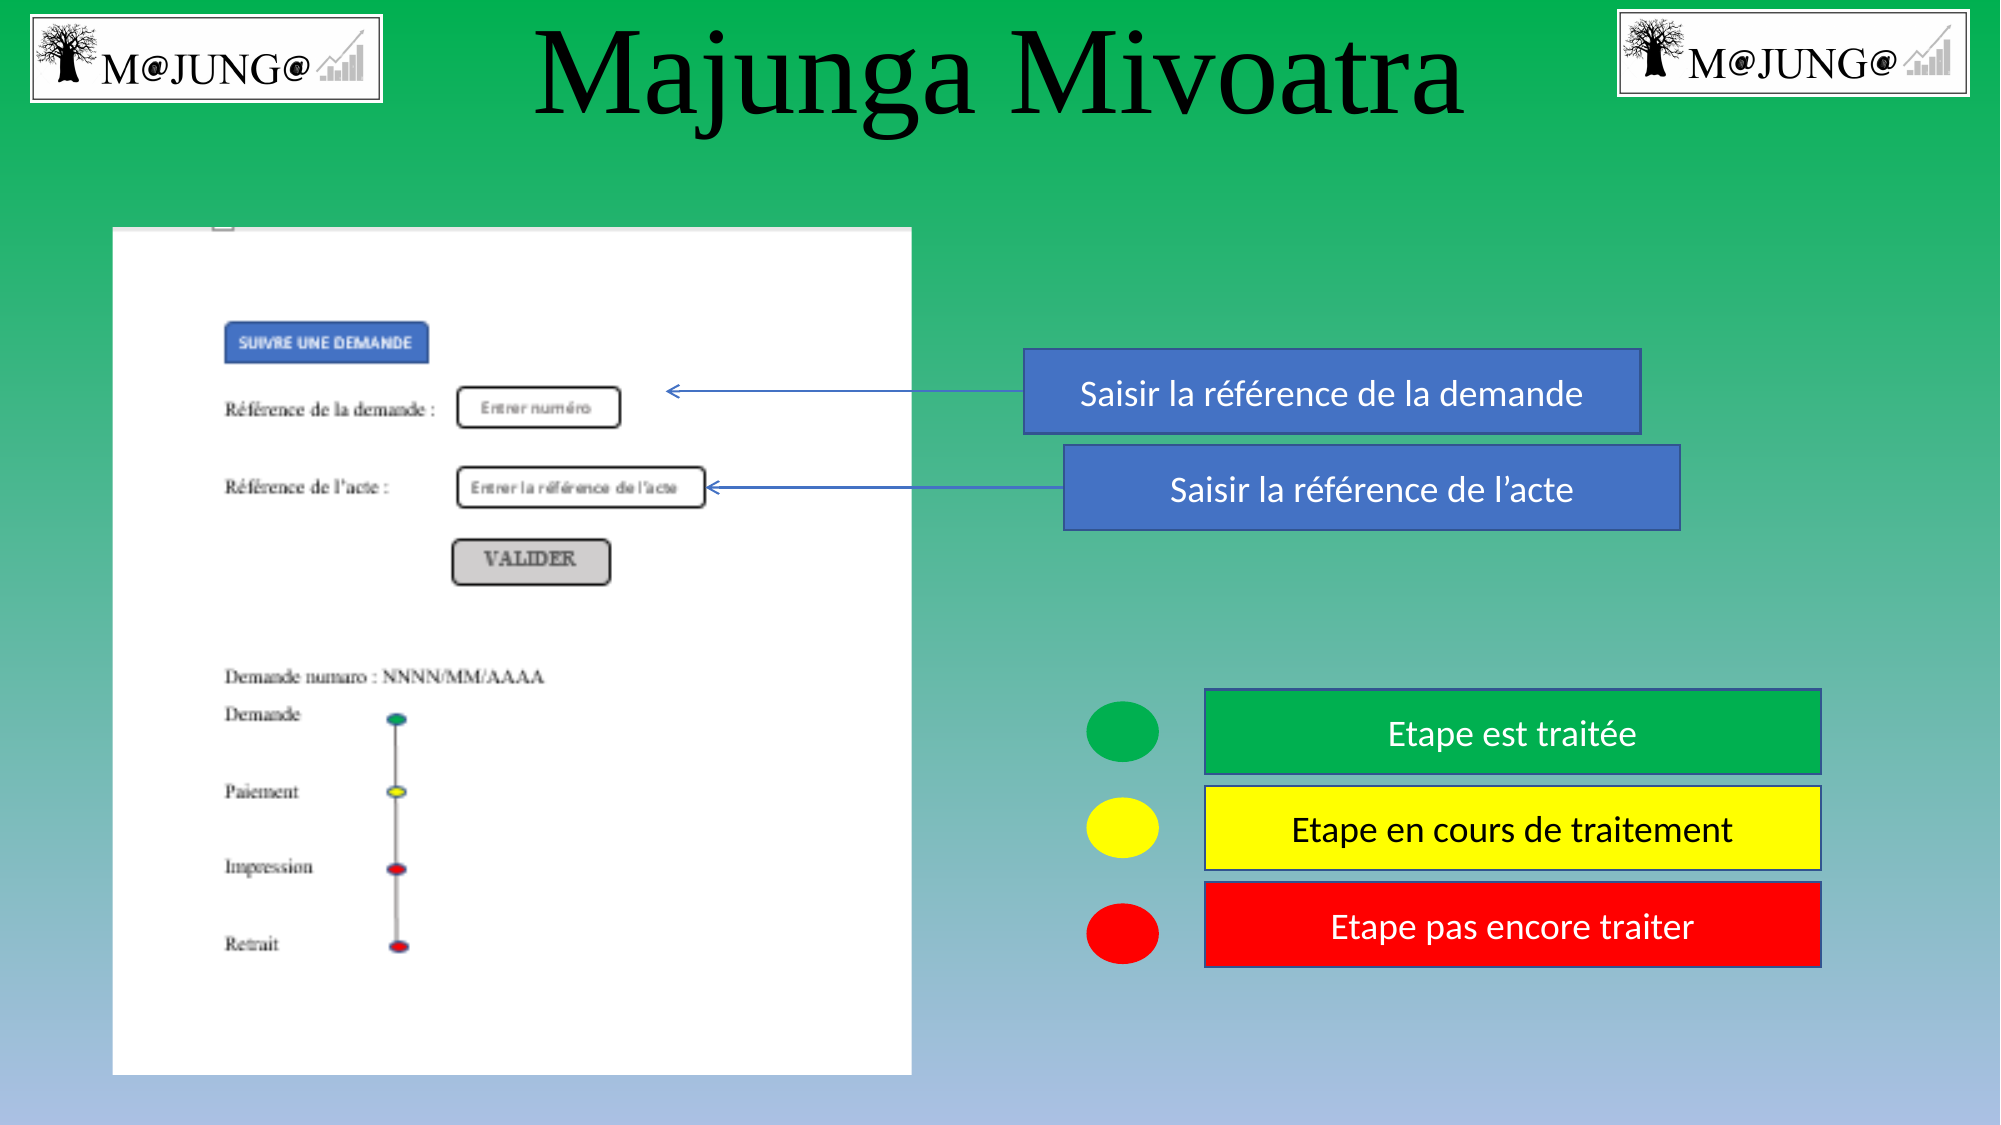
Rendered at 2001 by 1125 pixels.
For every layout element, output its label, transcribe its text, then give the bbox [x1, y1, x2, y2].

text_box Etape est traitée [1204, 688, 1822, 775]
picture [30, 14, 383, 103]
text_box Etape en cours de traitement [1204, 785, 1822, 871]
text_box [1086, 903, 1159, 965]
text_box Saisir la référence de la demande [1023, 348, 1642, 435]
picture [1617, 9, 1970, 97]
text_box Saisir la référence de l’acte [1063, 444, 1681, 531]
picture [112, 227, 912, 1075]
text_box [1086, 701, 1159, 763]
text_box Majunga Mivoatra [137, 0, 1863, 148]
text_box [1086, 797, 1159, 859]
text_box Etape pas encore traiter [1204, 881, 1822, 968]
